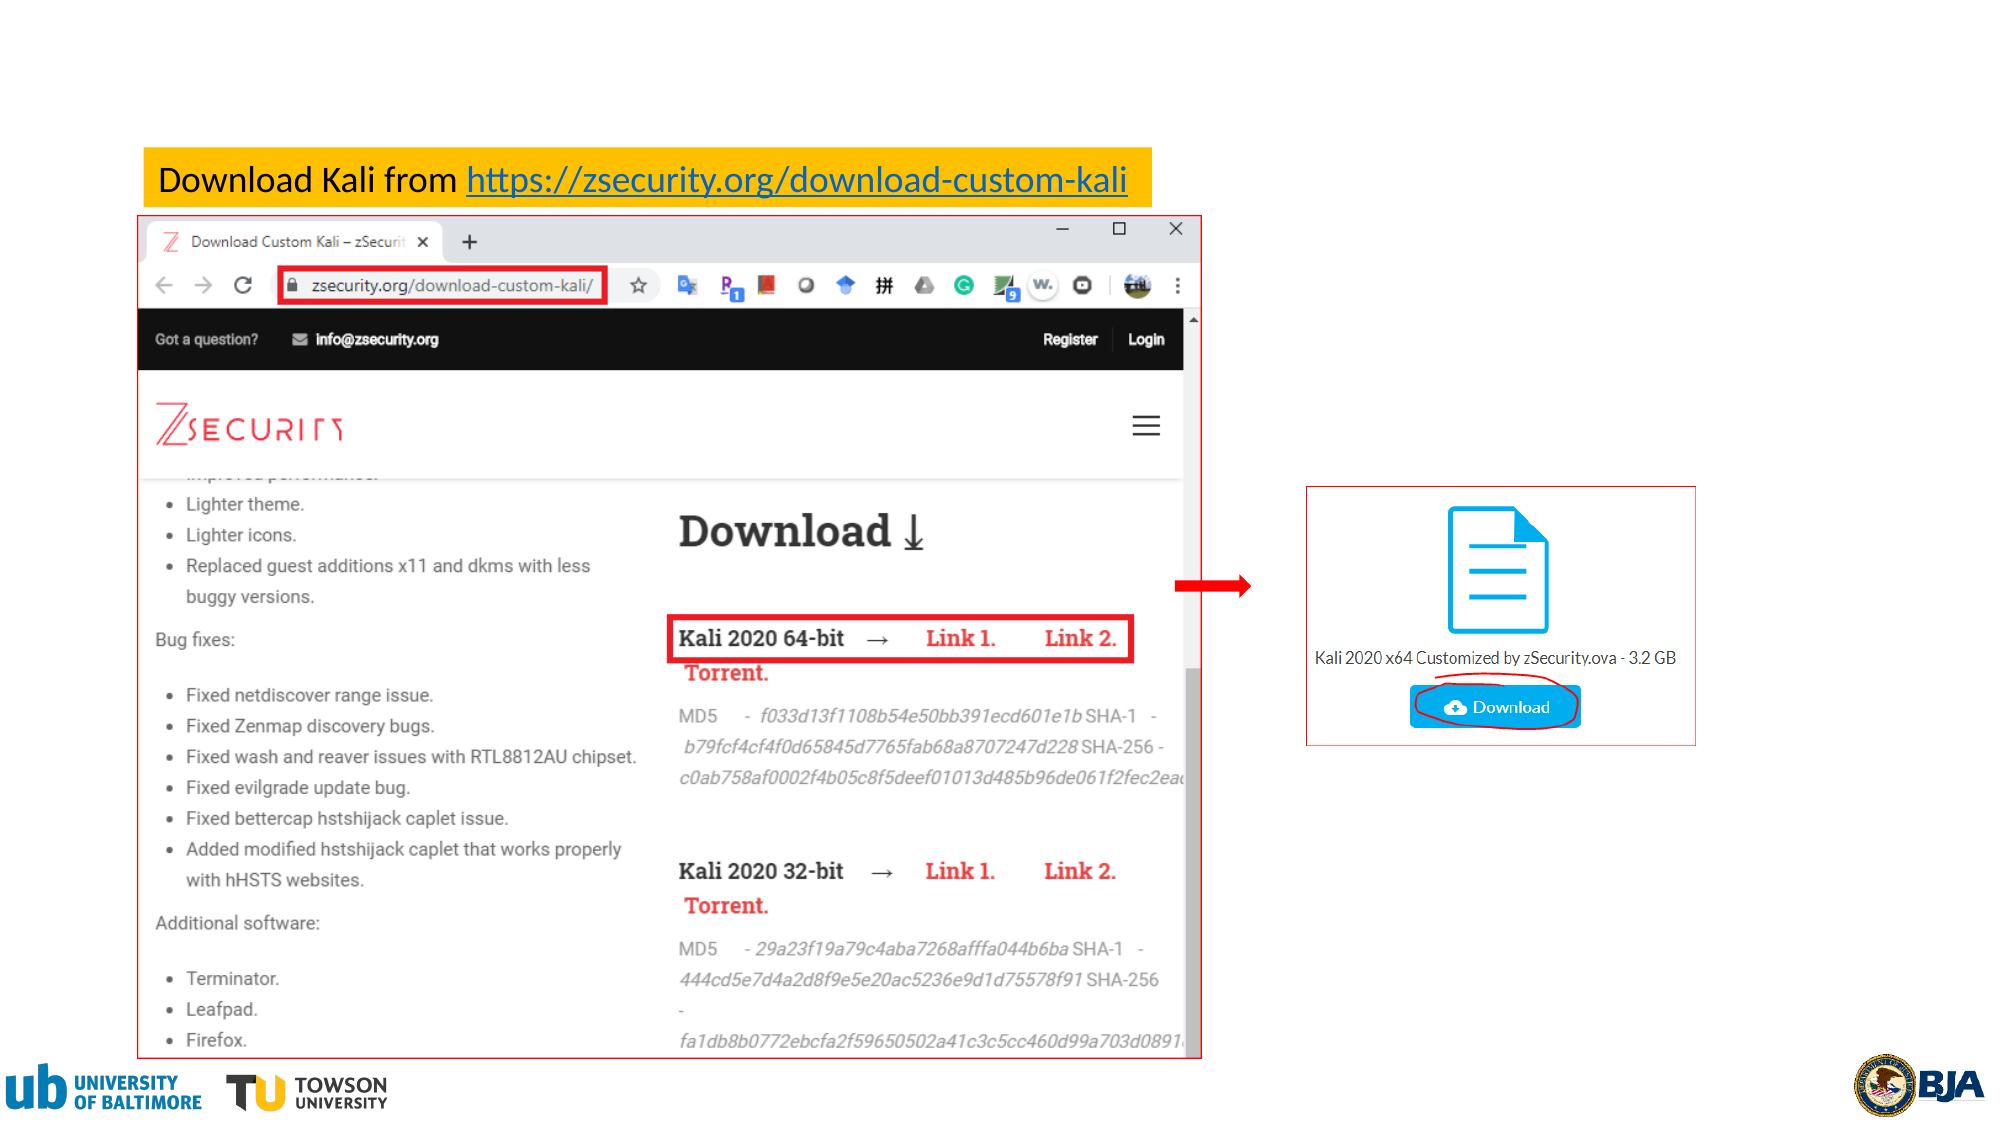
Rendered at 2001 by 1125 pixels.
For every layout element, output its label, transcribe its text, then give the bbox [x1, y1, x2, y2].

text_box Download Kali from https://zsecurity.org/download-custom-kali [143, 147, 1152, 208]
picture [1854, 1054, 1986, 1117]
picture [0, 215, 1202, 1125]
picture [1306, 486, 1696, 746]
text_box [1202, 574, 1252, 598]
